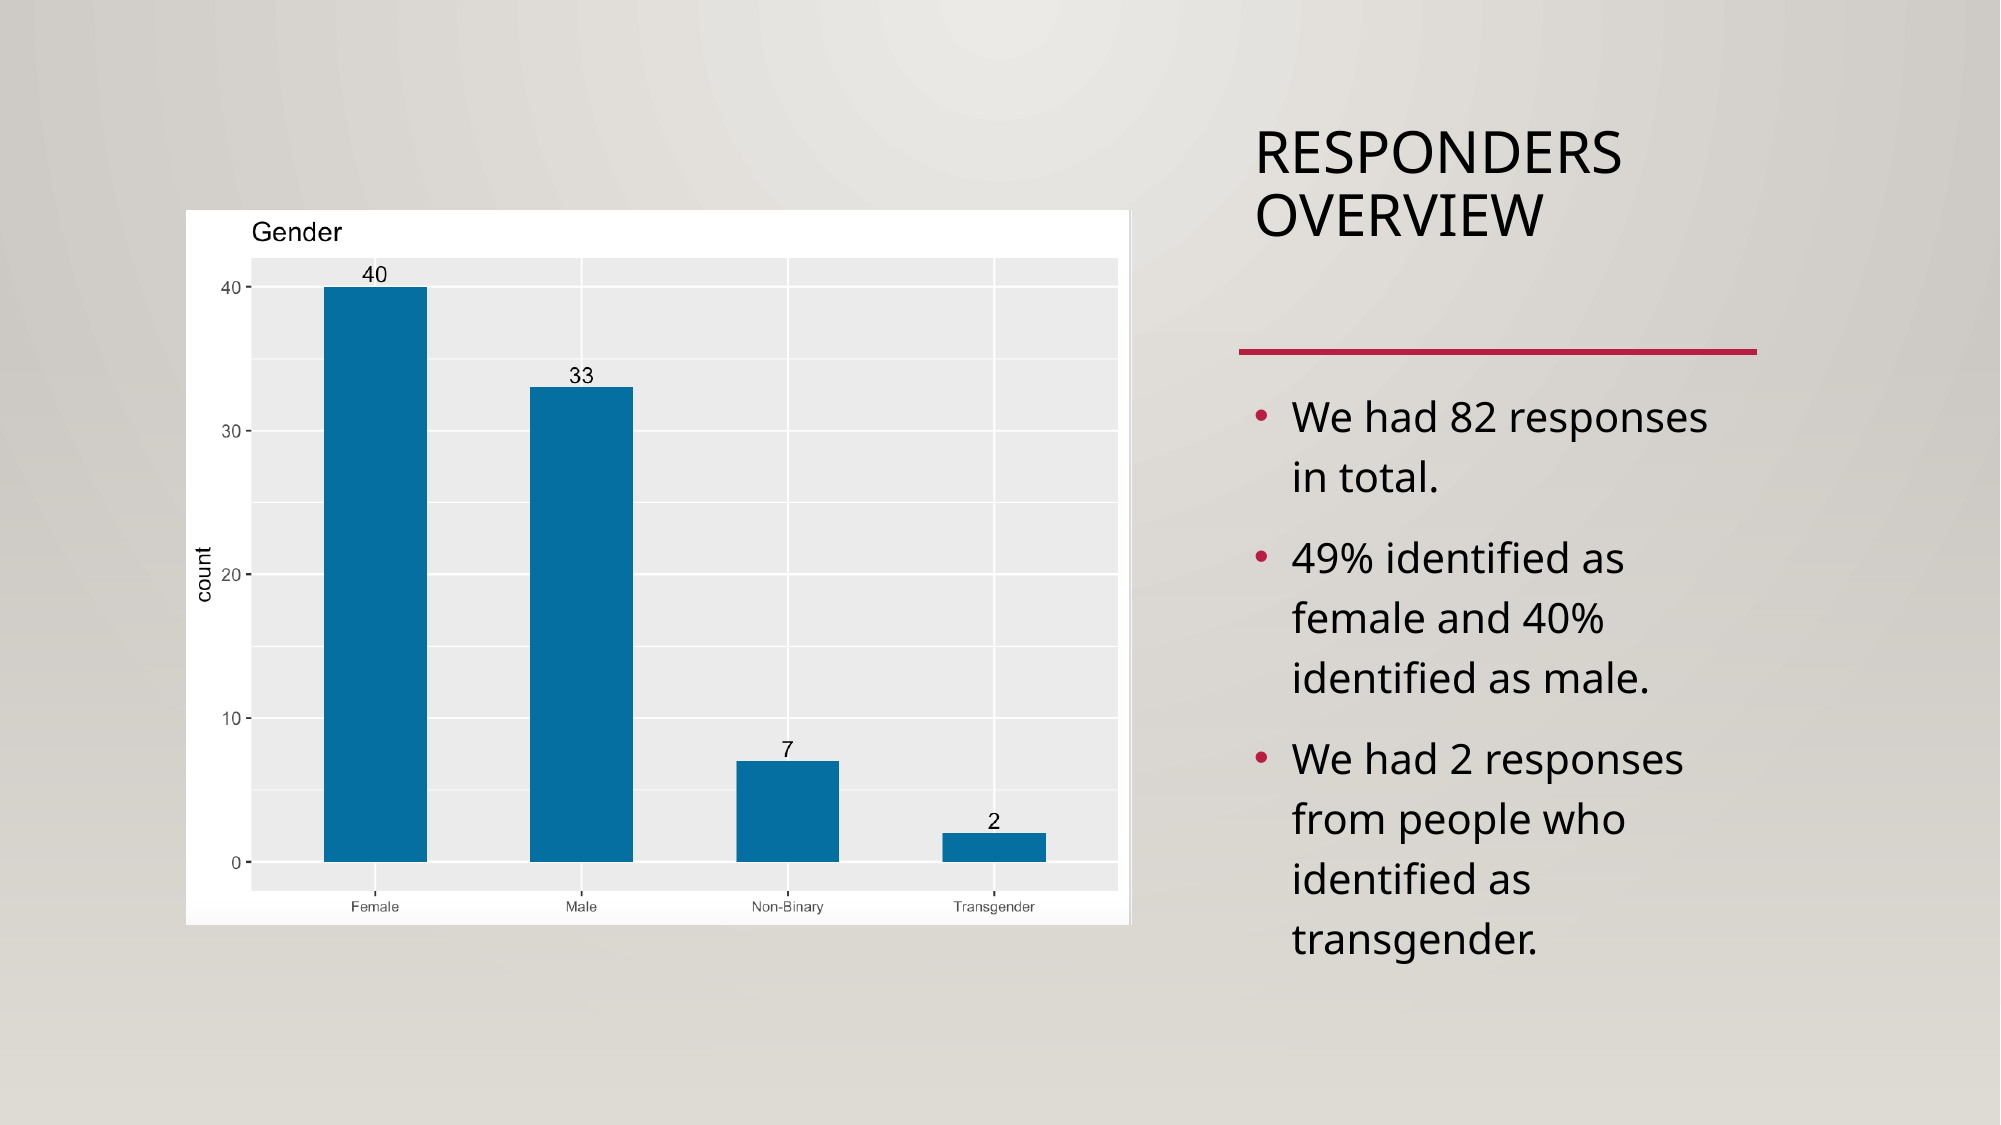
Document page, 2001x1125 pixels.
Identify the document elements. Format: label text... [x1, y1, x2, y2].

picture [186, 210, 1132, 925]
text_box [0, 0, 2000, 330]
list We had 82 responses in total. 49% identified as female and 40% identified as male. We had 2 responses from people who identified as transgender. [1239, 372, 1758, 1020]
title Responders overview [1239, 116, 1758, 332]
text_box [0, 330, 2000, 1125]
